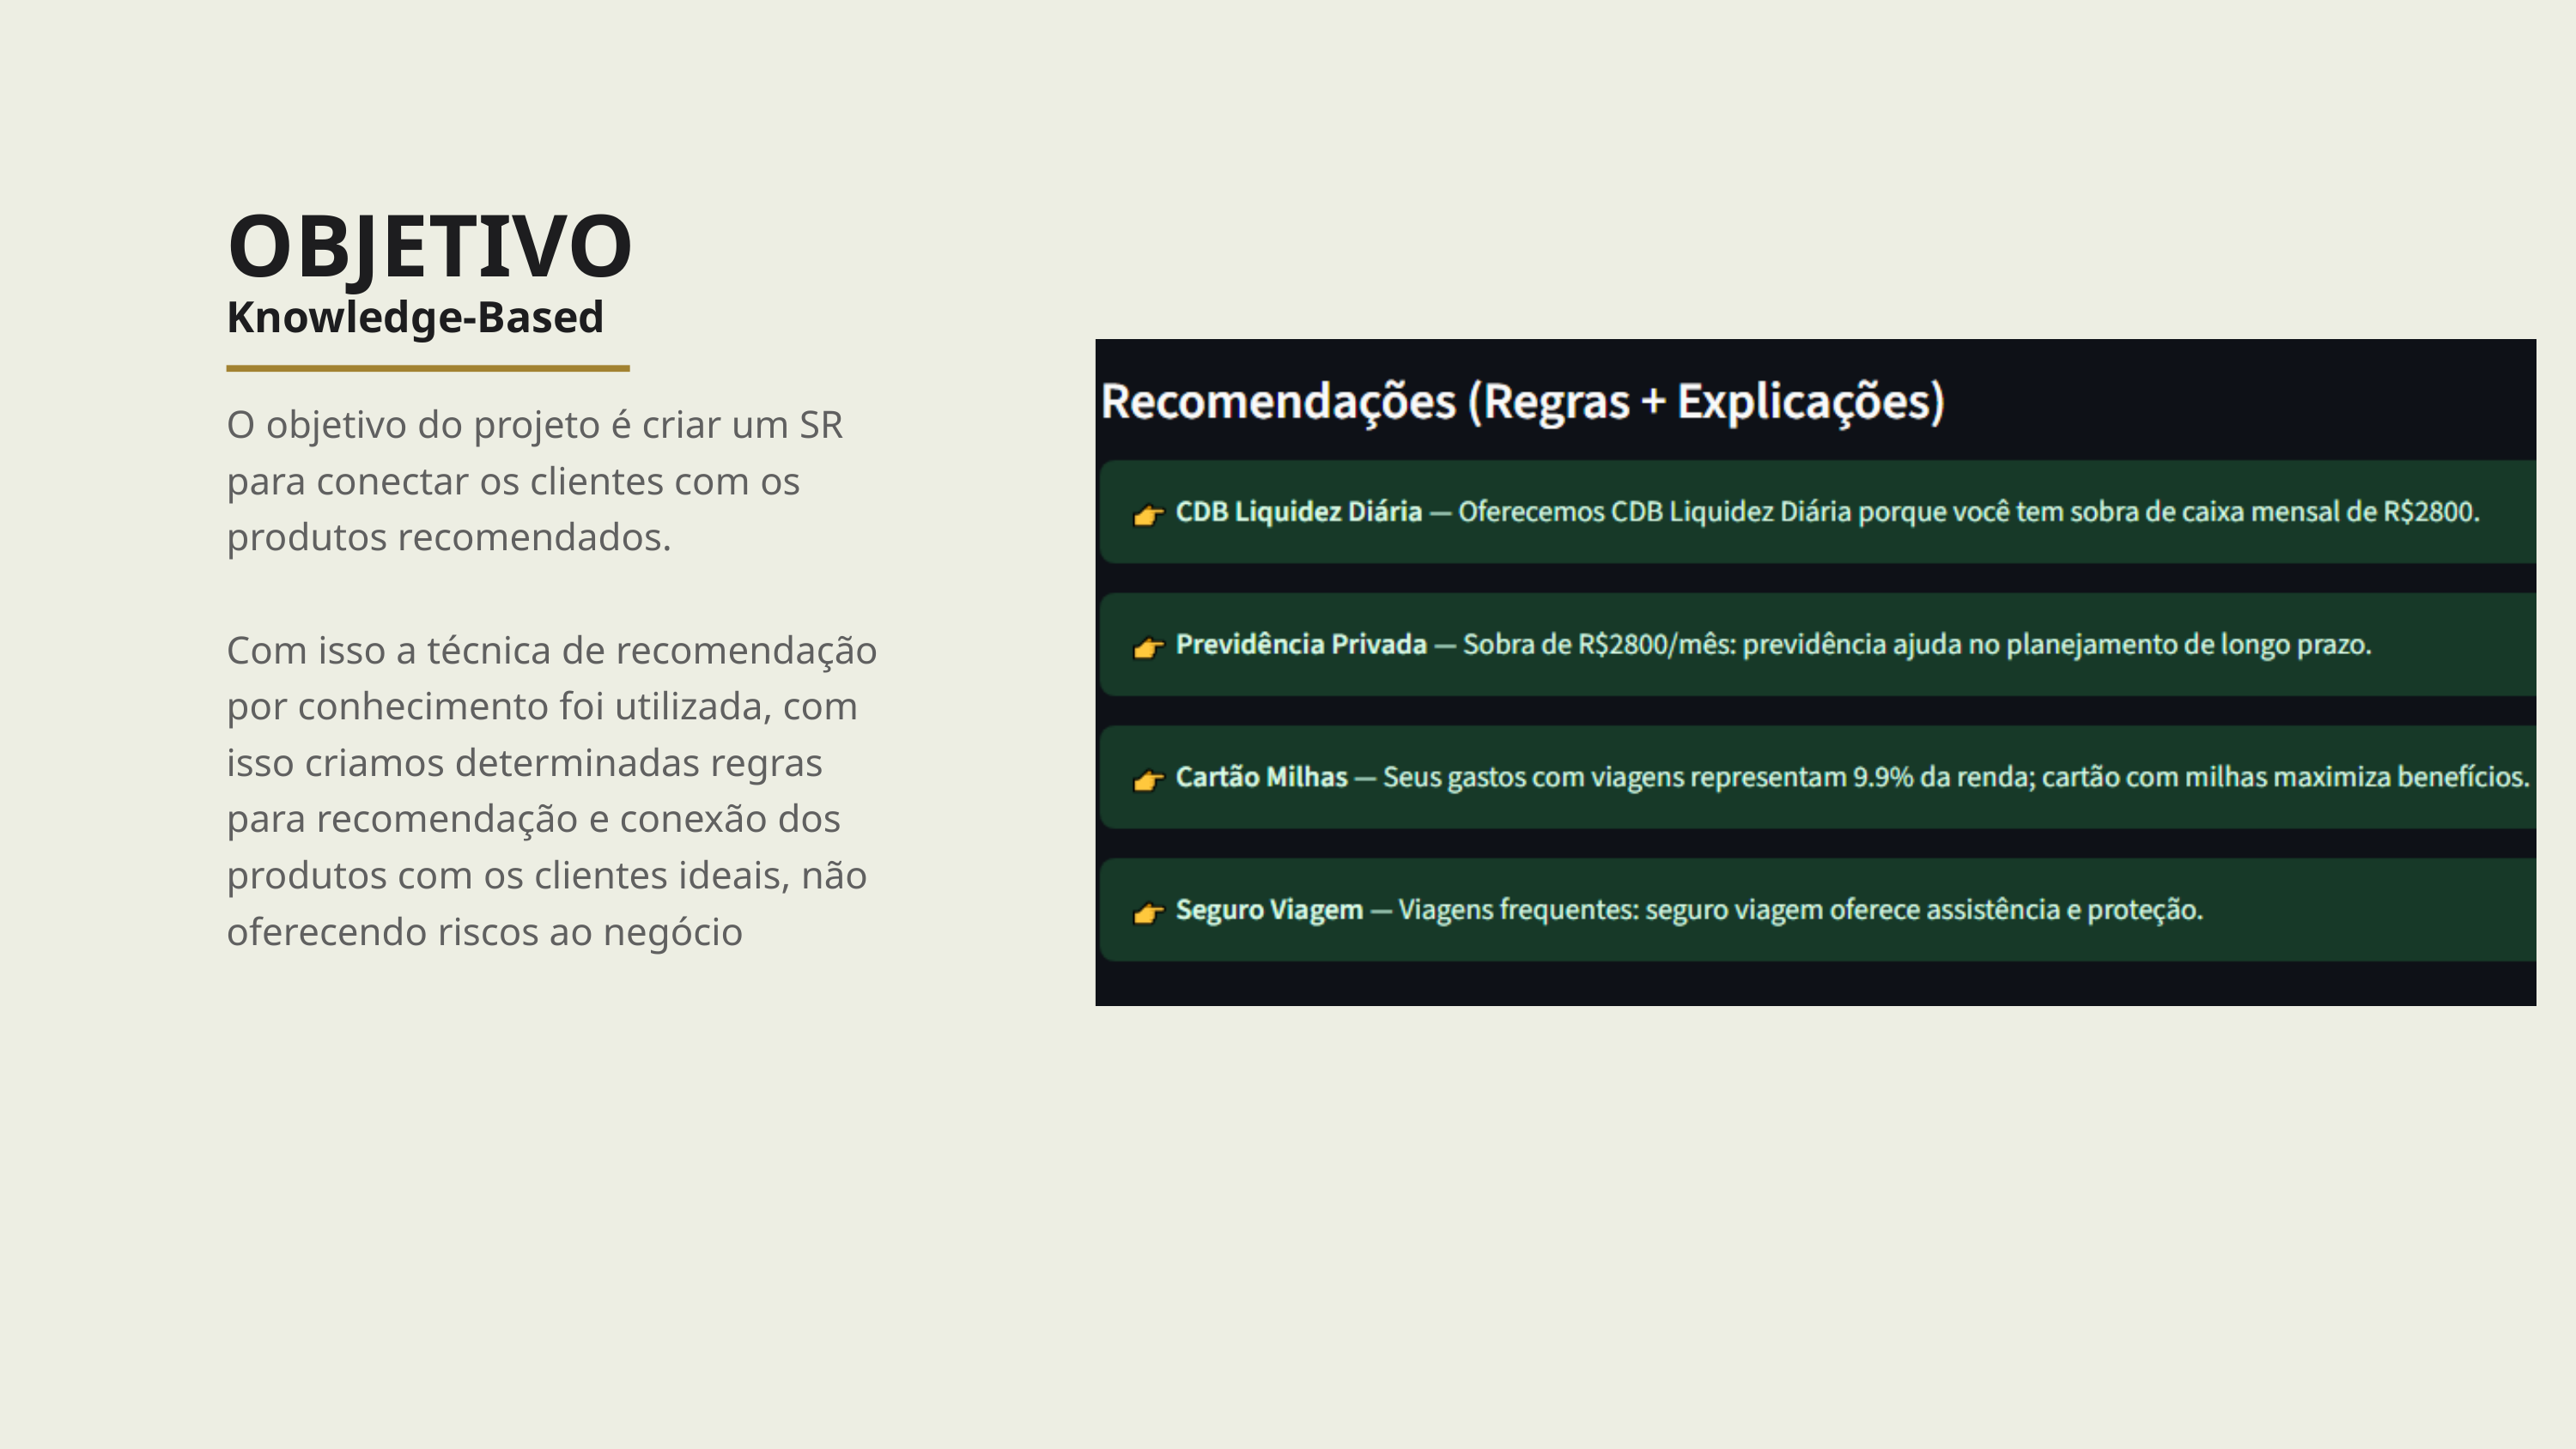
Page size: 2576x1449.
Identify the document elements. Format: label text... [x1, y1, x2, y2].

text_box O objetivo do projeto é criar um SR para conectar os clientes com os produtos recomendados. Com isso a técnica de recomendação por conhecimento foi utilizada, com isso criamos determinadas regras para recomendação e conexão dos produtos com os clientes ideais, não oferecendo riscos ao negócio [226, 389, 896, 953]
text_box Knowledge-Based [226, 289, 862, 342]
text_box OBJETIVO [226, 173, 896, 294]
text_box [1095, 339, 2537, 1006]
